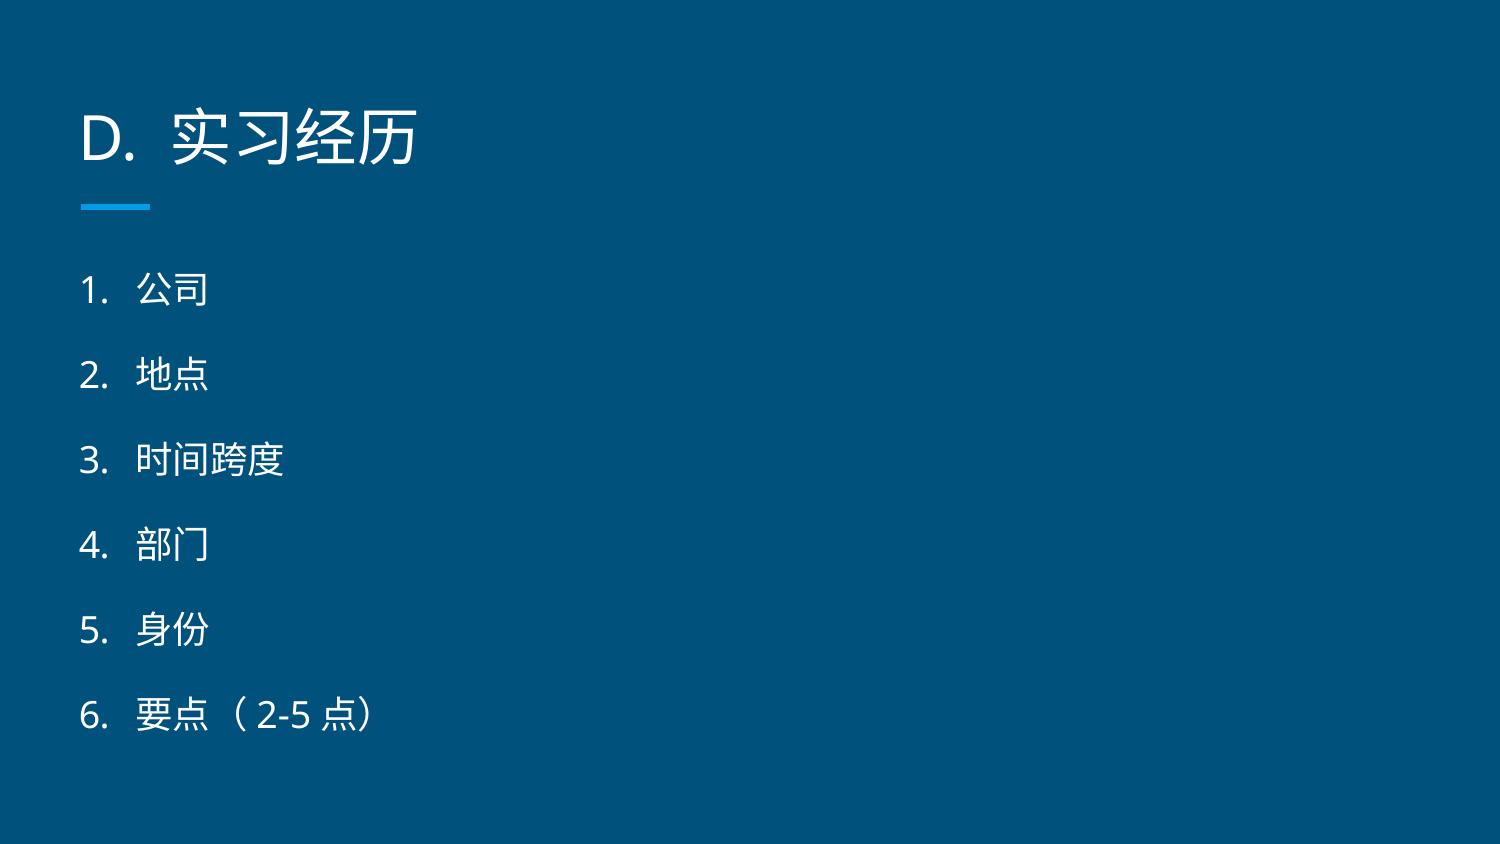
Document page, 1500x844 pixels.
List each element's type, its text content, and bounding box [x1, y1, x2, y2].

list 公司 地点 时间跨度 部门 身份 要点（2-5点） [63, 244, 1437, 750]
title D. 实习经历 [63, 75, 1437, 188]
